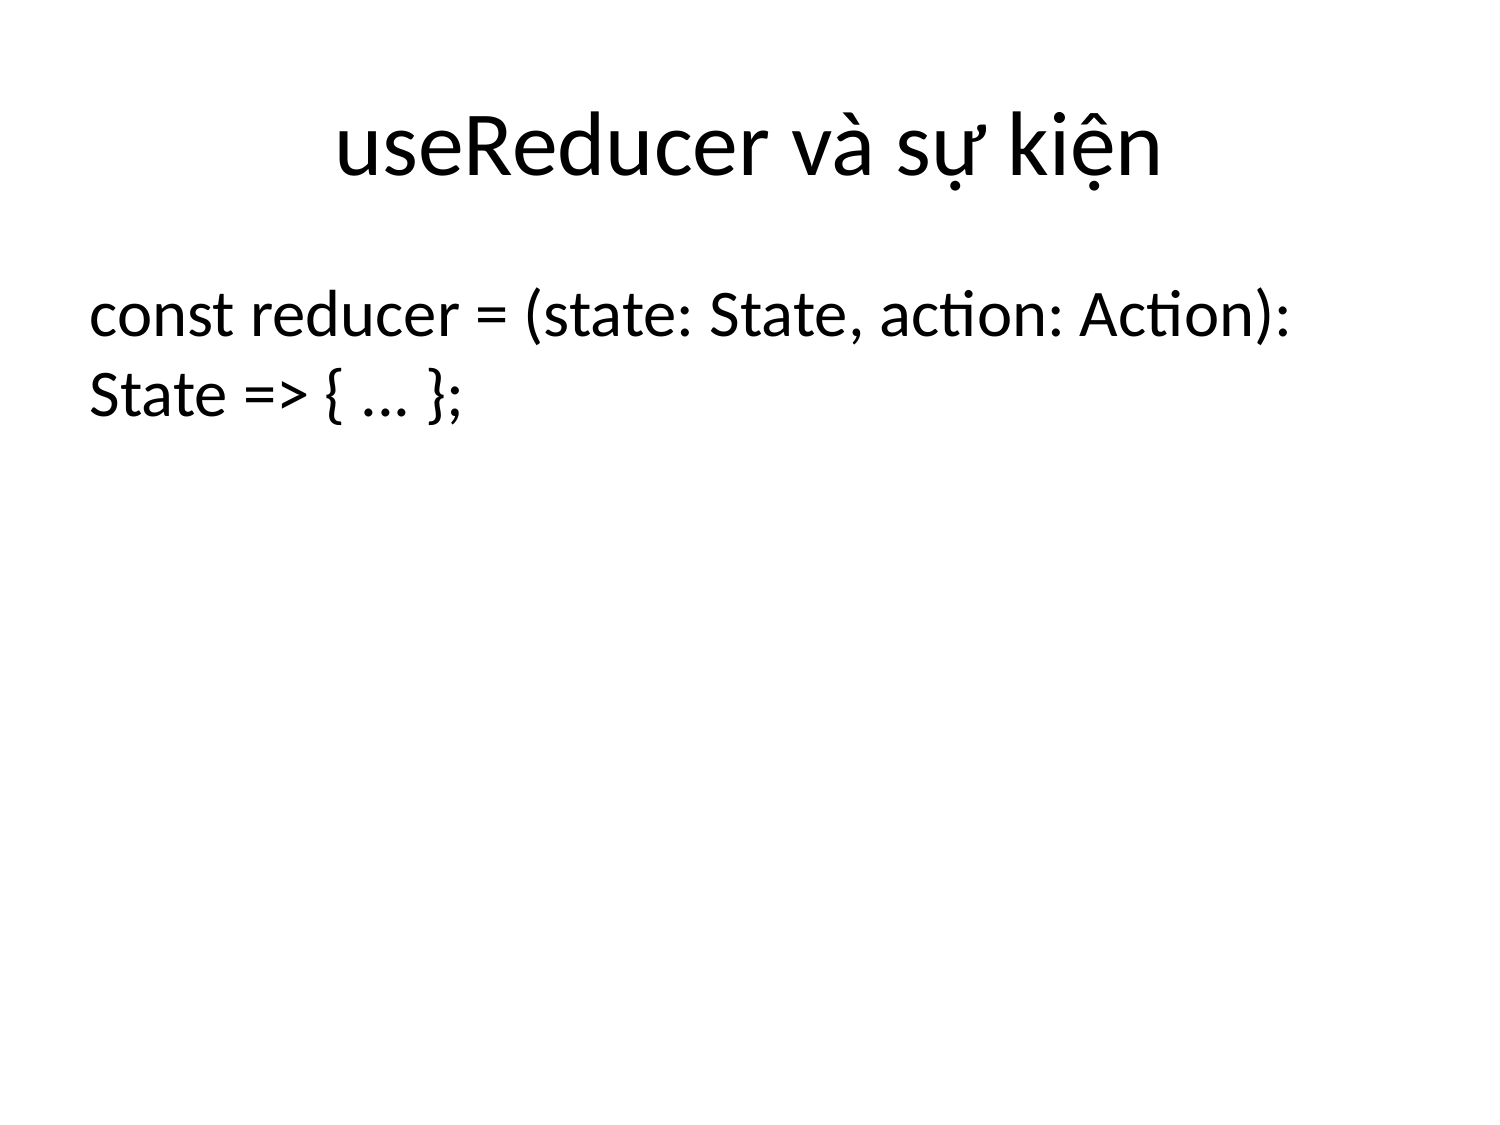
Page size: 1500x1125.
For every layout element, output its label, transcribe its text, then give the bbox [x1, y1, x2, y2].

title useReducer và sự kiện [75, 45, 1425, 233]
list const reducer = (state: State, action: Action): State => { ... }; [75, 262, 1425, 1005]
